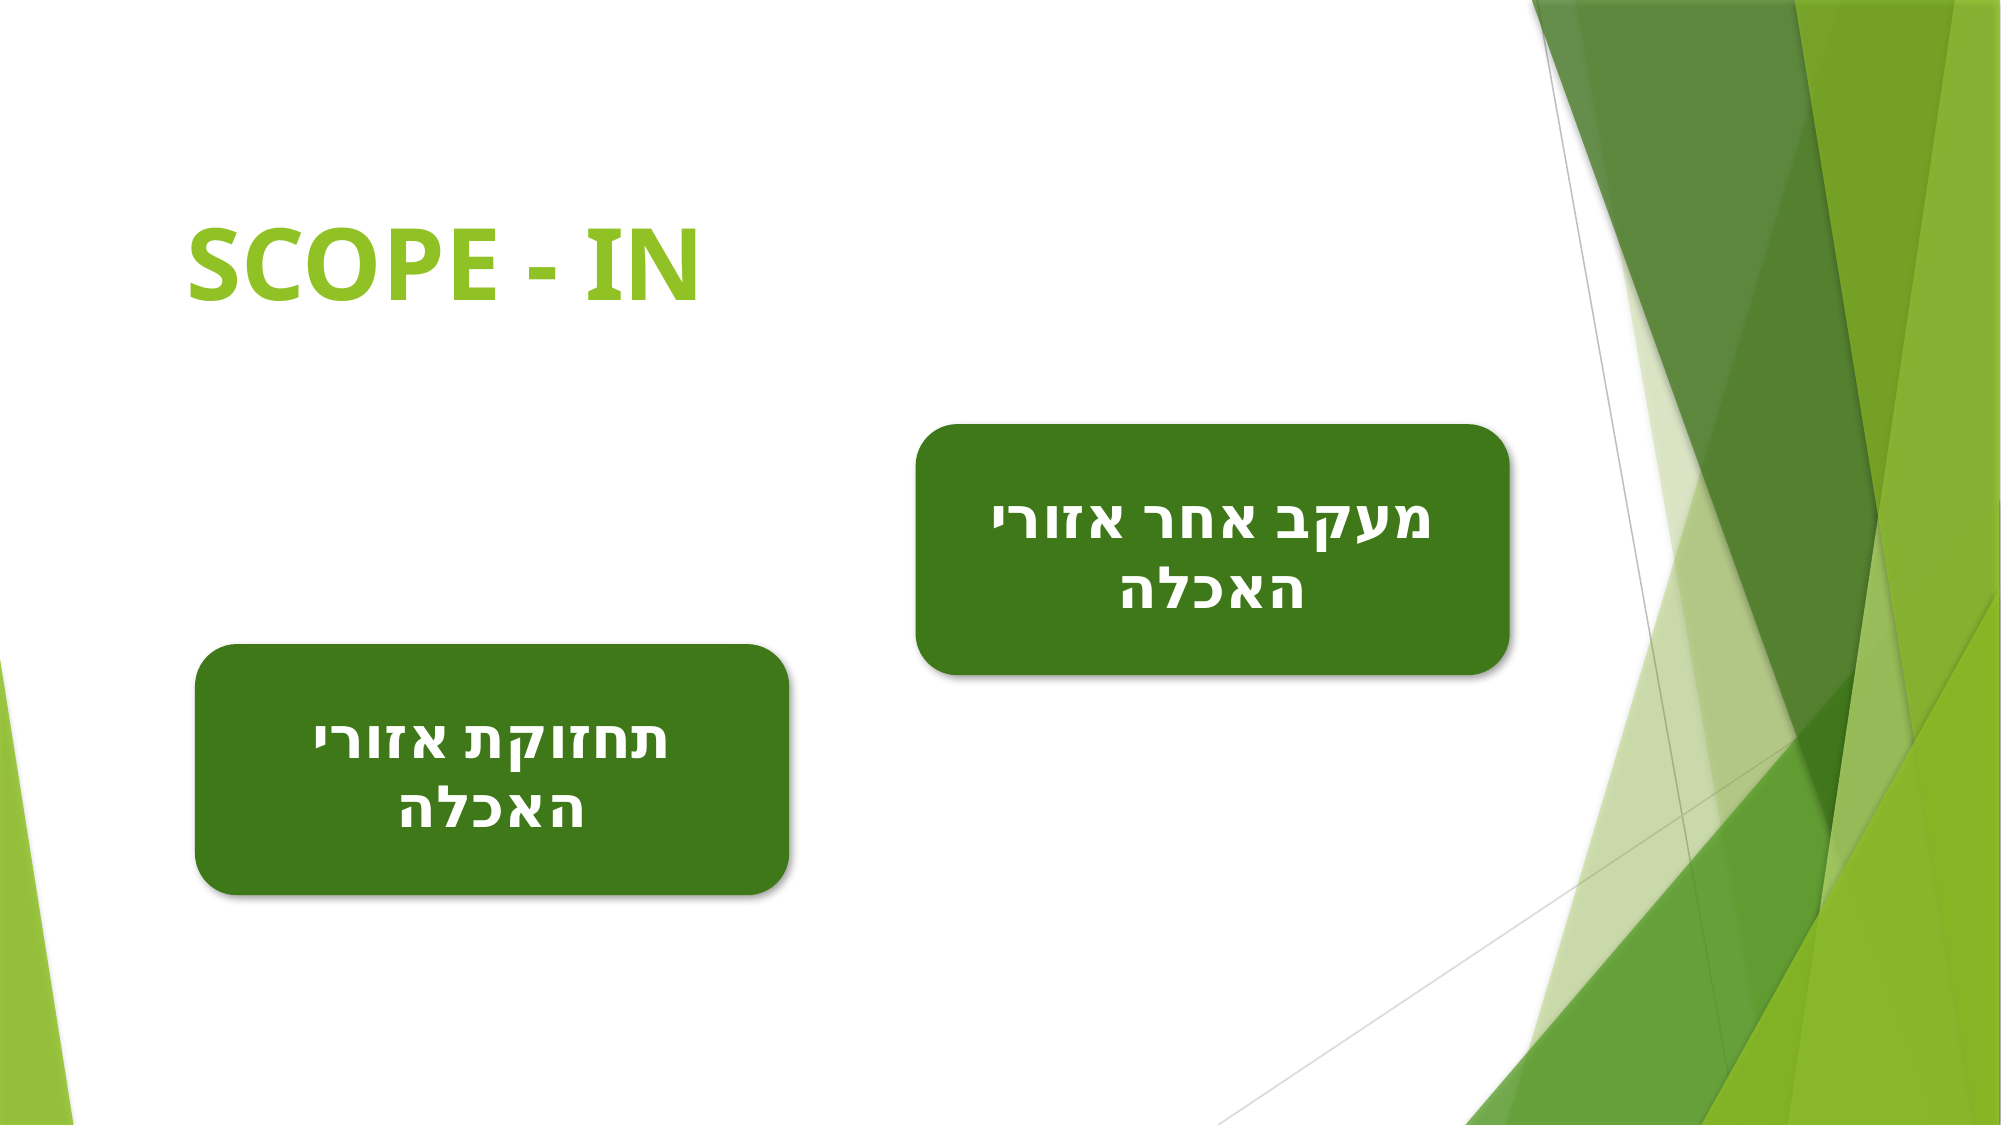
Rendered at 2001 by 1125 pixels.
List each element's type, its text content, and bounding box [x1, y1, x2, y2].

text_box מעקב אחר אזורי האכלה [913, 422, 1512, 677]
text_box תחזוקת אזורי האכלה [193, 642, 791, 897]
title SCOPE - IN [171, 132, 1803, 388]
